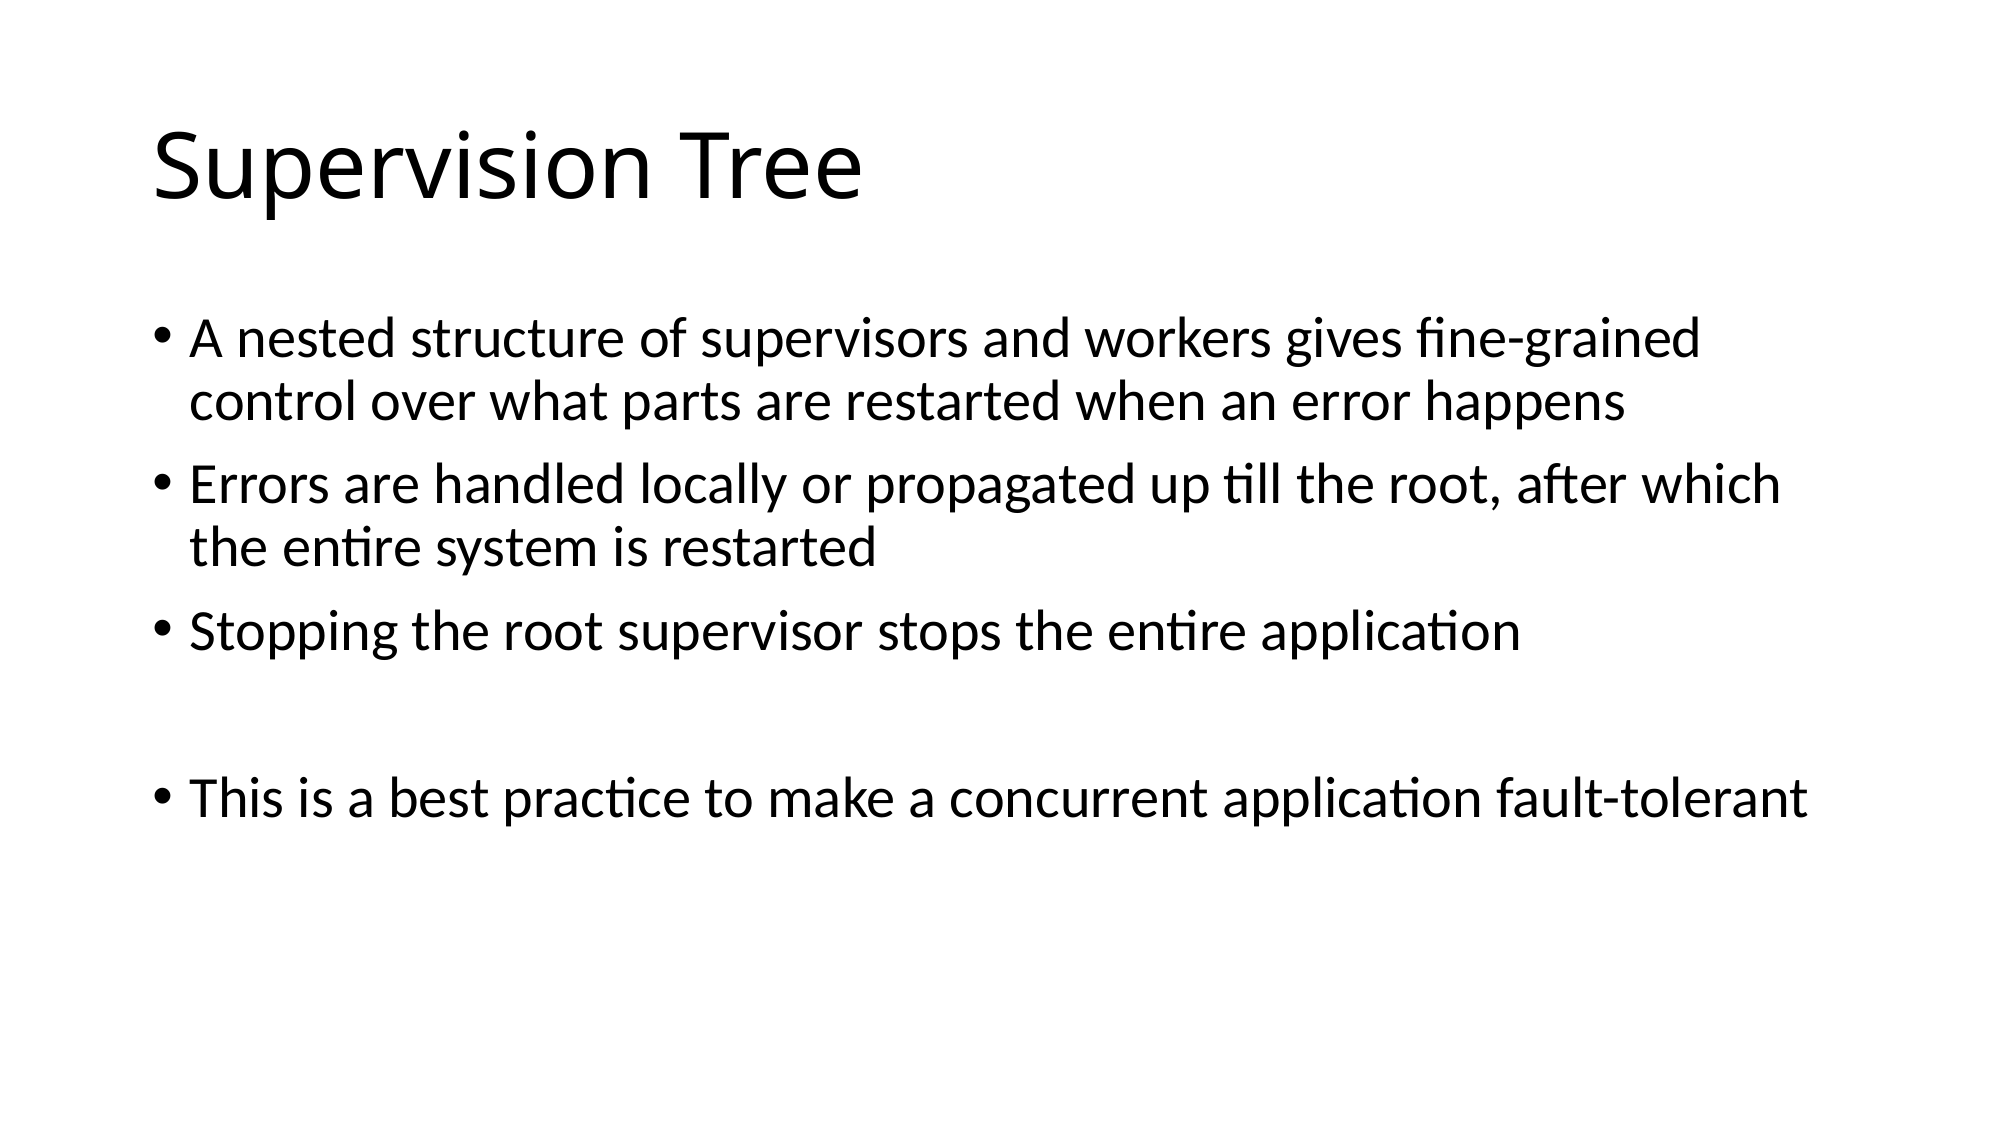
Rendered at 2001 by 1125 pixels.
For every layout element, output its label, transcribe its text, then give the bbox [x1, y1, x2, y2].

list A nested structure of supervisors and workers gives fine-grained control over what parts are restarted when an error happens Errors are handled locally or propagated up till the root, after which the entire system is restarted Stopping the root supervisor stops the entire application This is a best practice to make a concurrent application fault-tolerant [137, 299, 1863, 1014]
title Supervision Tree [137, 59, 1863, 278]
